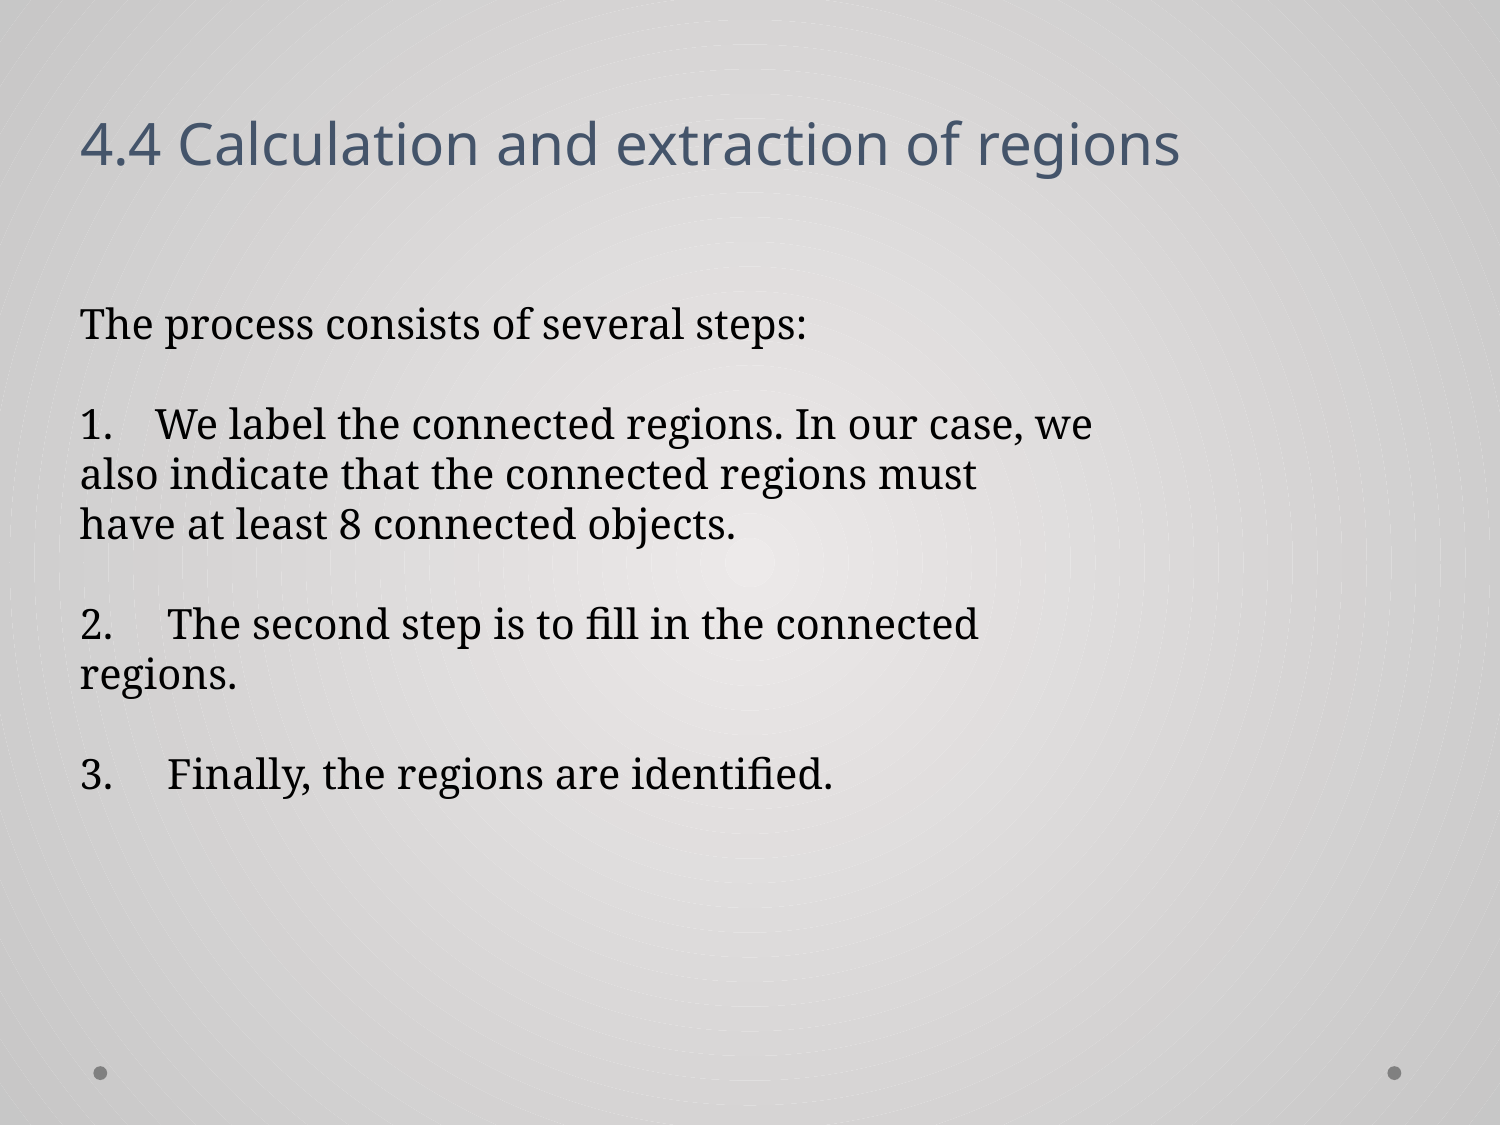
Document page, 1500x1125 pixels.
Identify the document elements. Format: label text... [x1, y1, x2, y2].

text_box The process consists of several steps: We label the connected regions. In our case, we also indicate that the connected regions must have at least 8 connected objects. 2. The second step is to fill in the connected regions. 3. Finally, the regions are identified. [64, 290, 1164, 806]
title 4.4 Calculation and extraction of regions [0, 82, 1296, 185]
